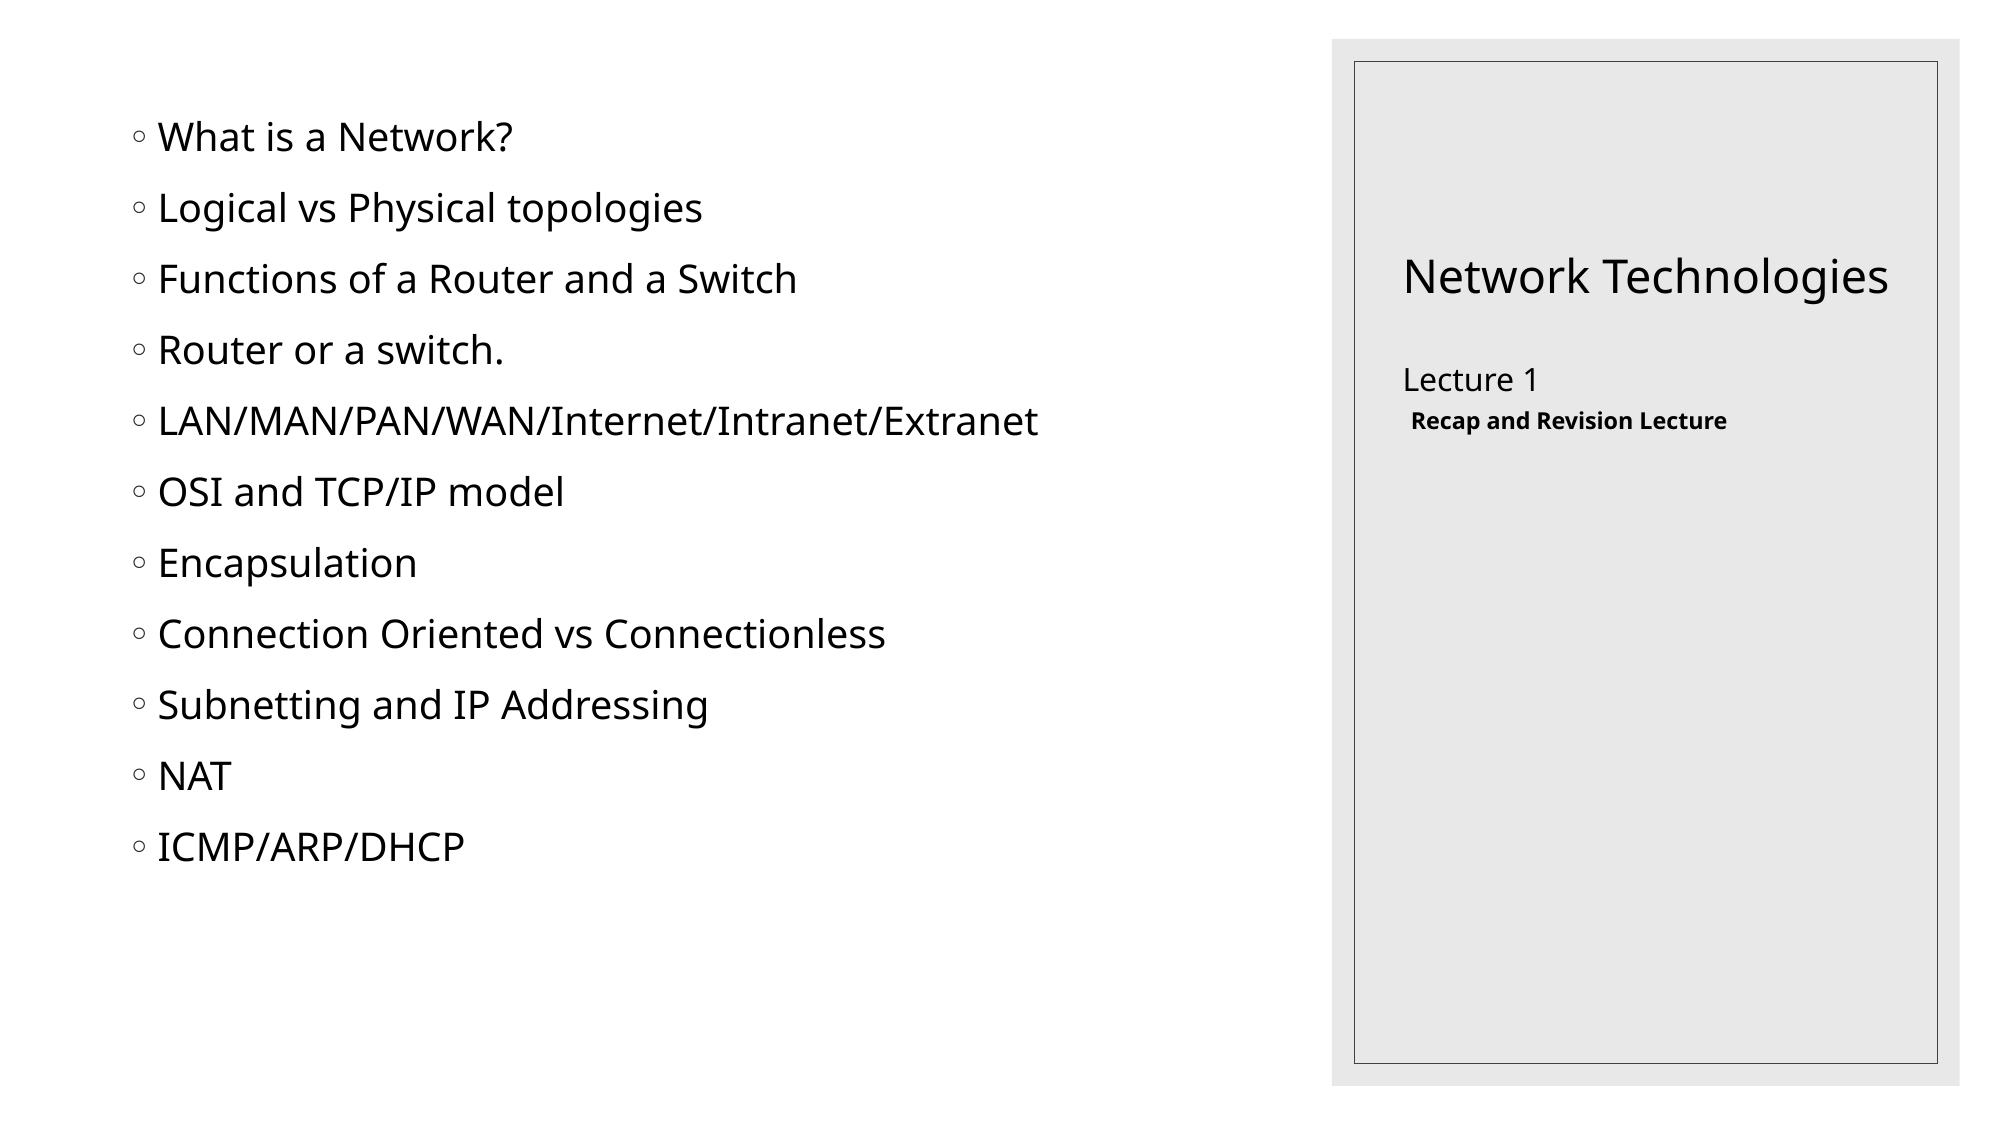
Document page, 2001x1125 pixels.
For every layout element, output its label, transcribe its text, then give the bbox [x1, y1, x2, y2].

list What is a Network? Logical vs Physical topologies Functions of a Router and a Switch Router or a switch. LAN/MAN/PAN/WAN/Internet/Intranet/Extranet OSI and TCP/IP model Encapsulation Connection Oriented vs Connectionless Subnetting and IP Addressing NAT ICMP/ARP/DHCP [112, 99, 1238, 975]
title Network Technologies Lecture 1 Recap and Revision Lecture [1387, 198, 1907, 482]
